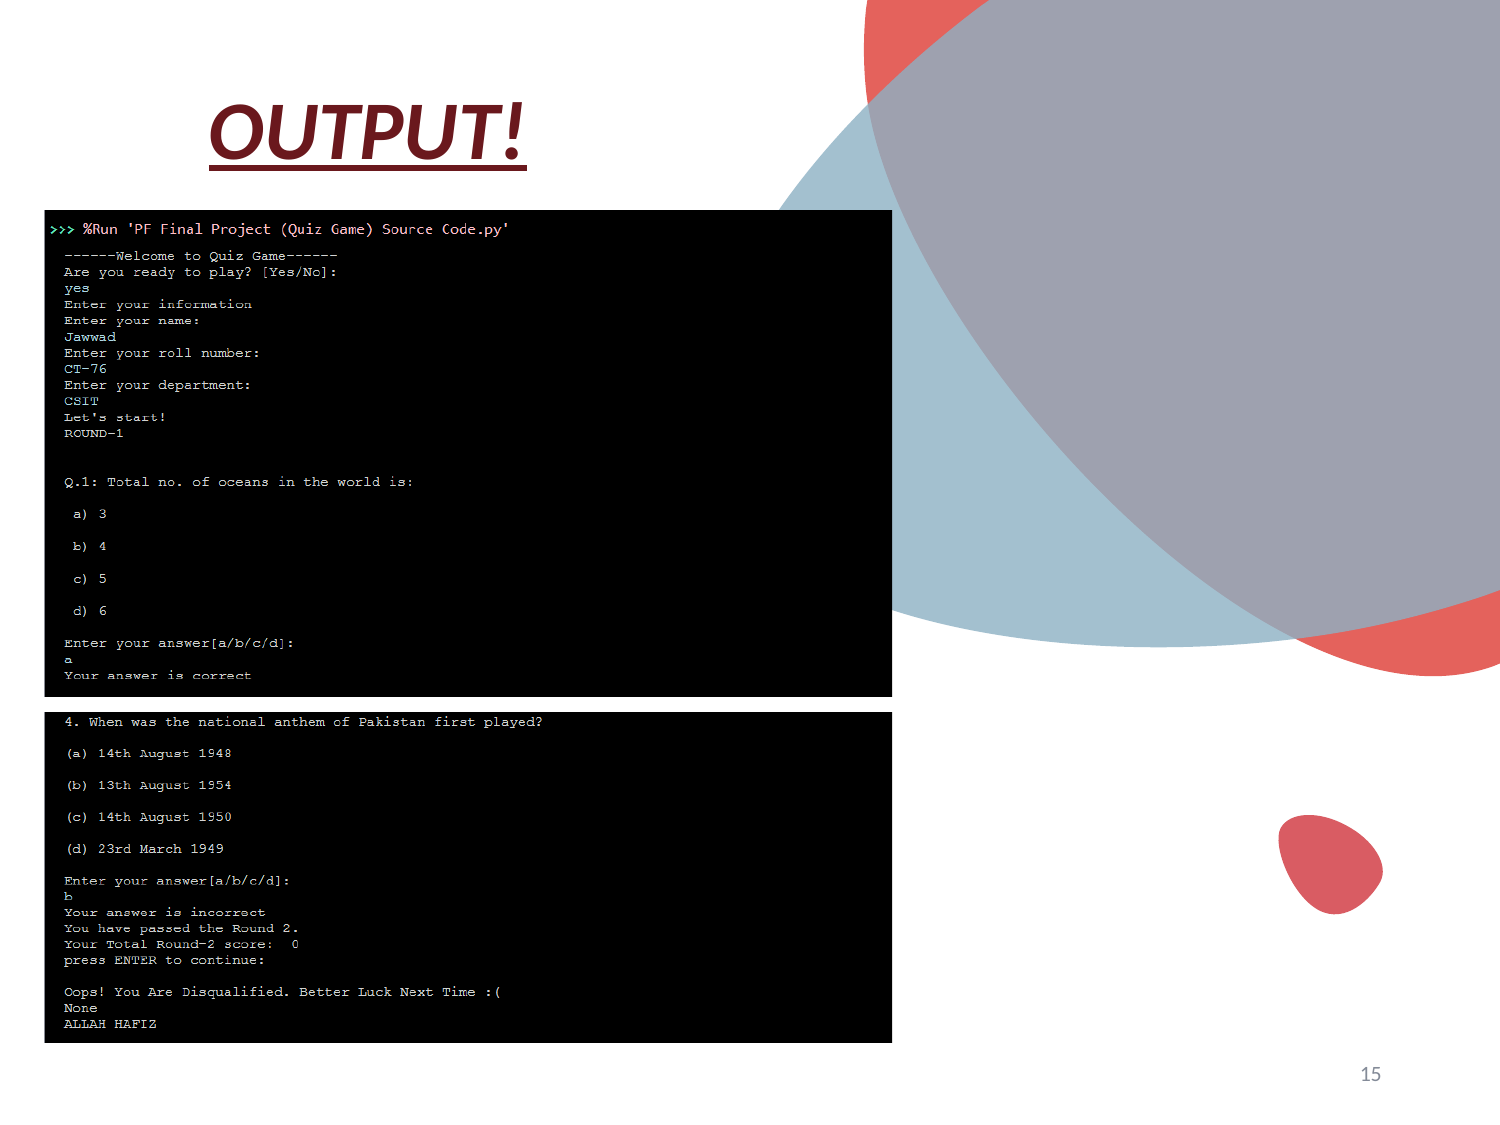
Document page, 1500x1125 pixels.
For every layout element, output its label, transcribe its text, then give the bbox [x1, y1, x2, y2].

slide_number 15 [1059, 1042, 1397, 1103]
picture [44, 210, 893, 698]
title OUTPUT! [193, 70, 635, 186]
picture [44, 712, 893, 1043]
